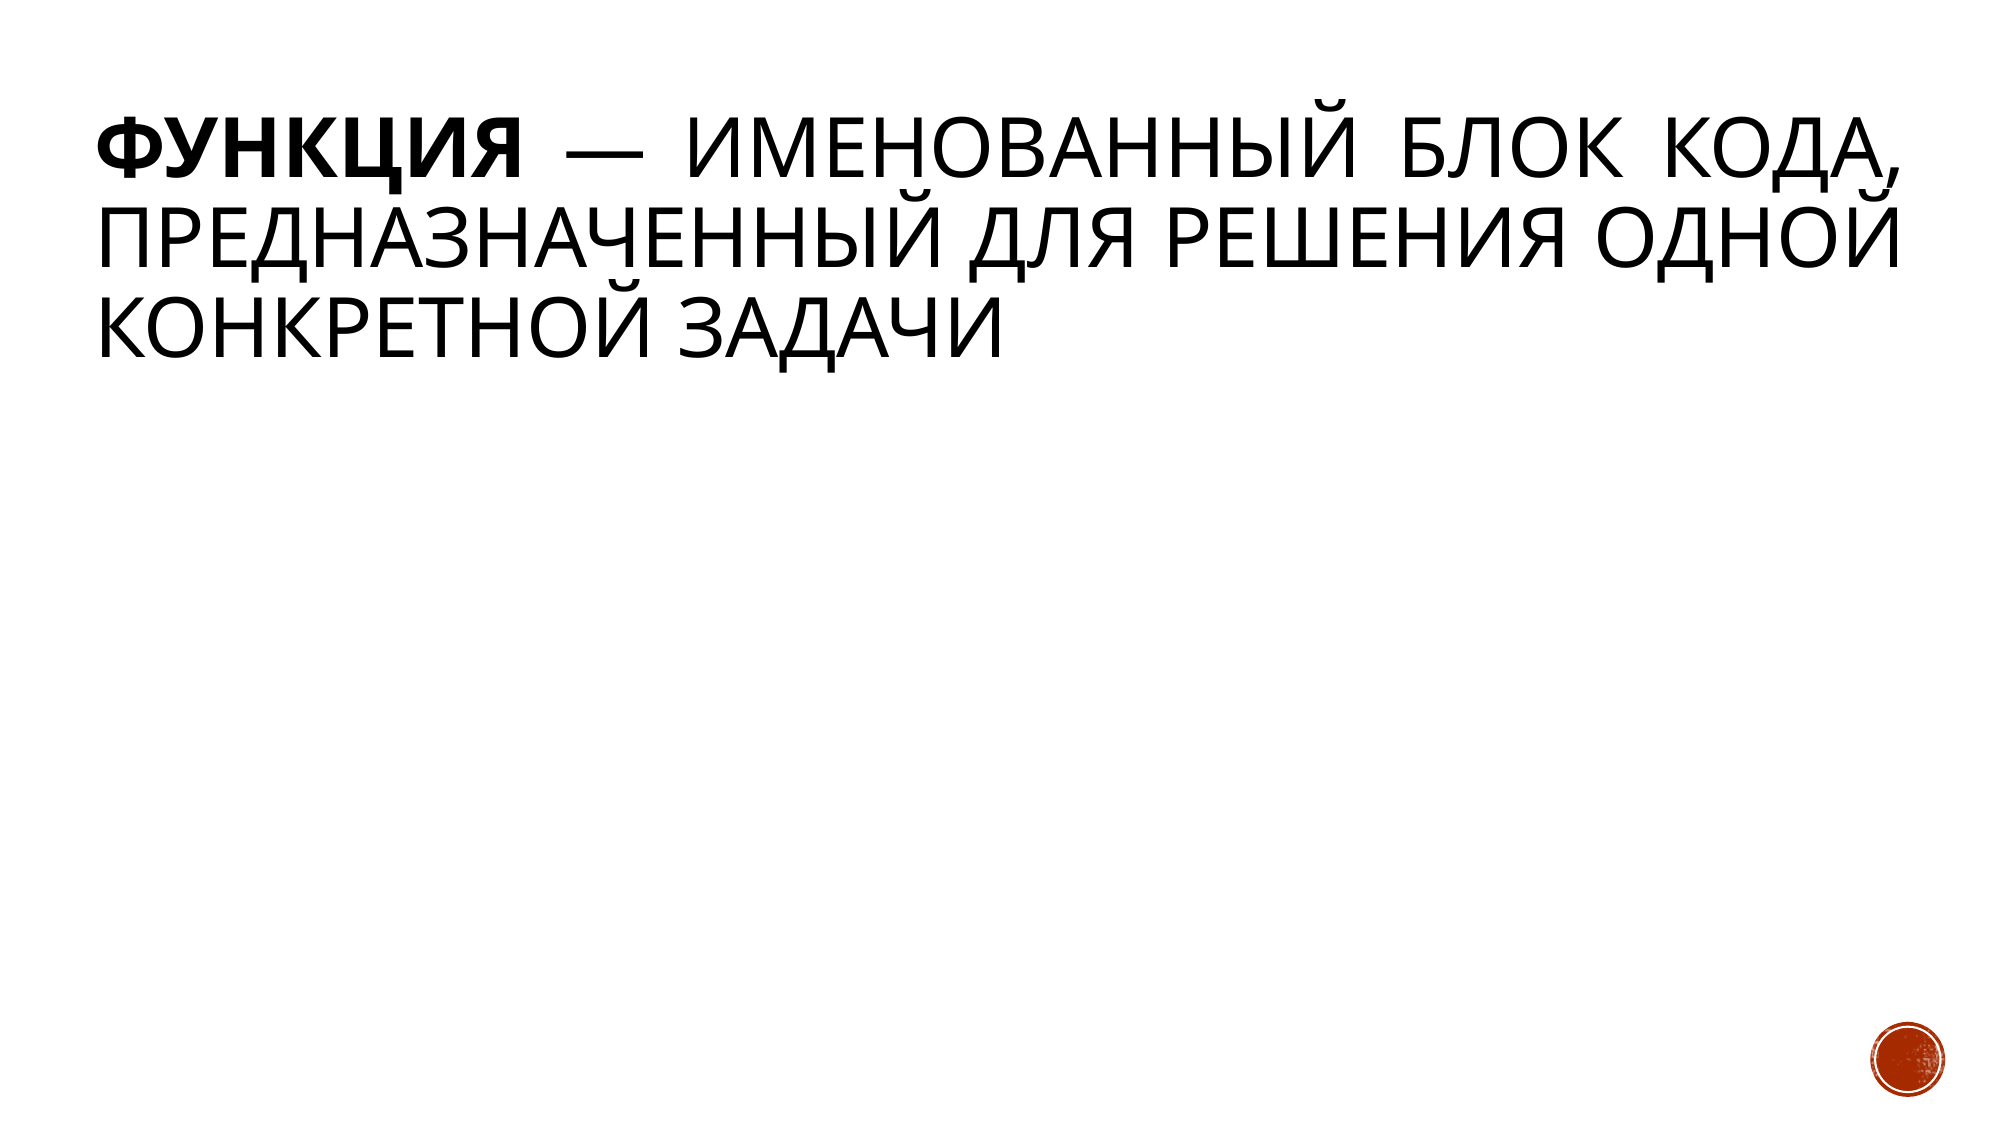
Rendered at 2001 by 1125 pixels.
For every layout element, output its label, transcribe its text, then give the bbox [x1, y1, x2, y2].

title функция — именованный блок кода, предназначенный для решения одной конкретной задачи [79, 79, 1922, 402]
